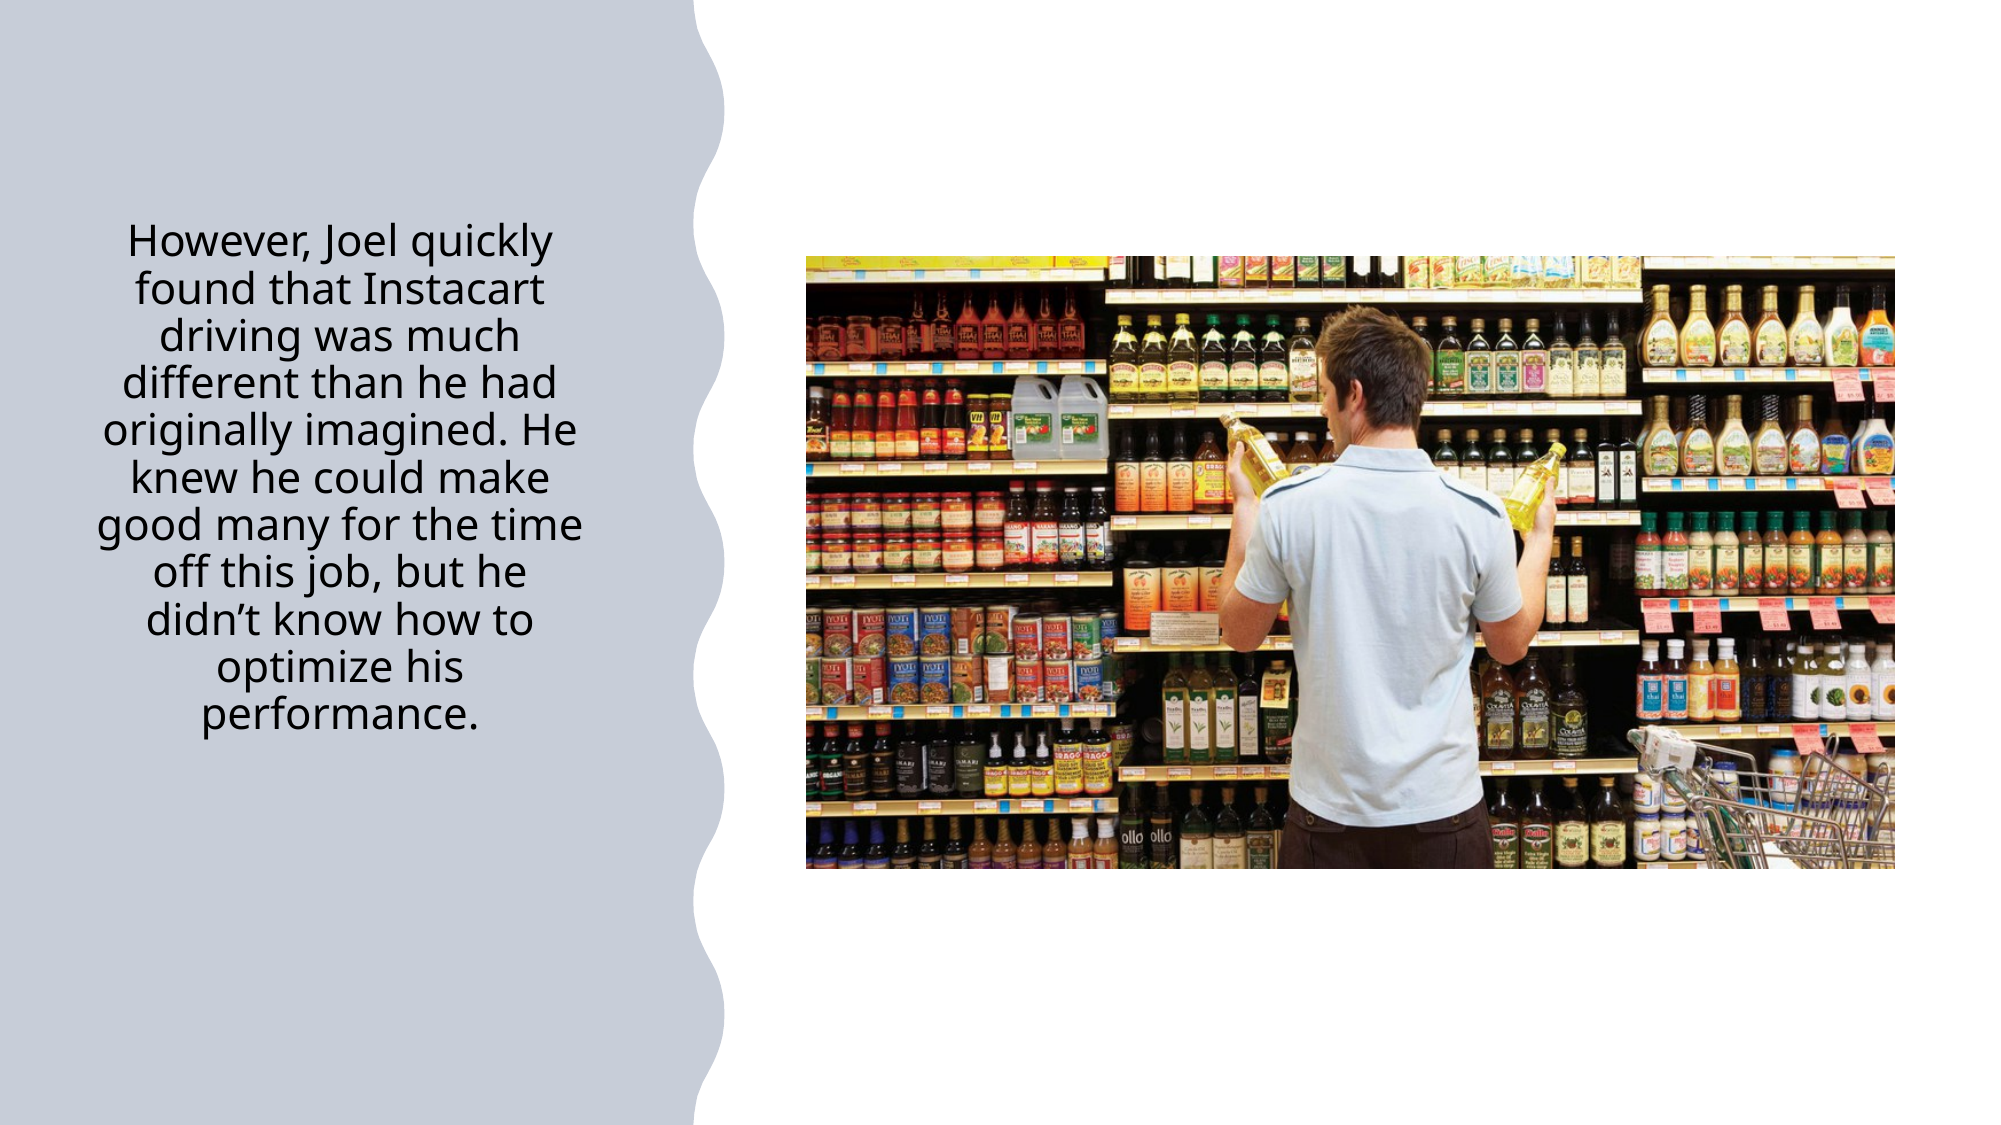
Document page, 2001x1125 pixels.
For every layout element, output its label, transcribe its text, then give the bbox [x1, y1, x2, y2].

text_box [695, 0, 2000, 1125]
title However, Joel quickly found that Instacart driving was much different than he had originally imagined. He knew he could make good many for the time off this job, but he didn’t know how to optimize his performance. [75, 118, 606, 747]
picture [806, 256, 1895, 869]
text_box [0, 0, 726, 1125]
